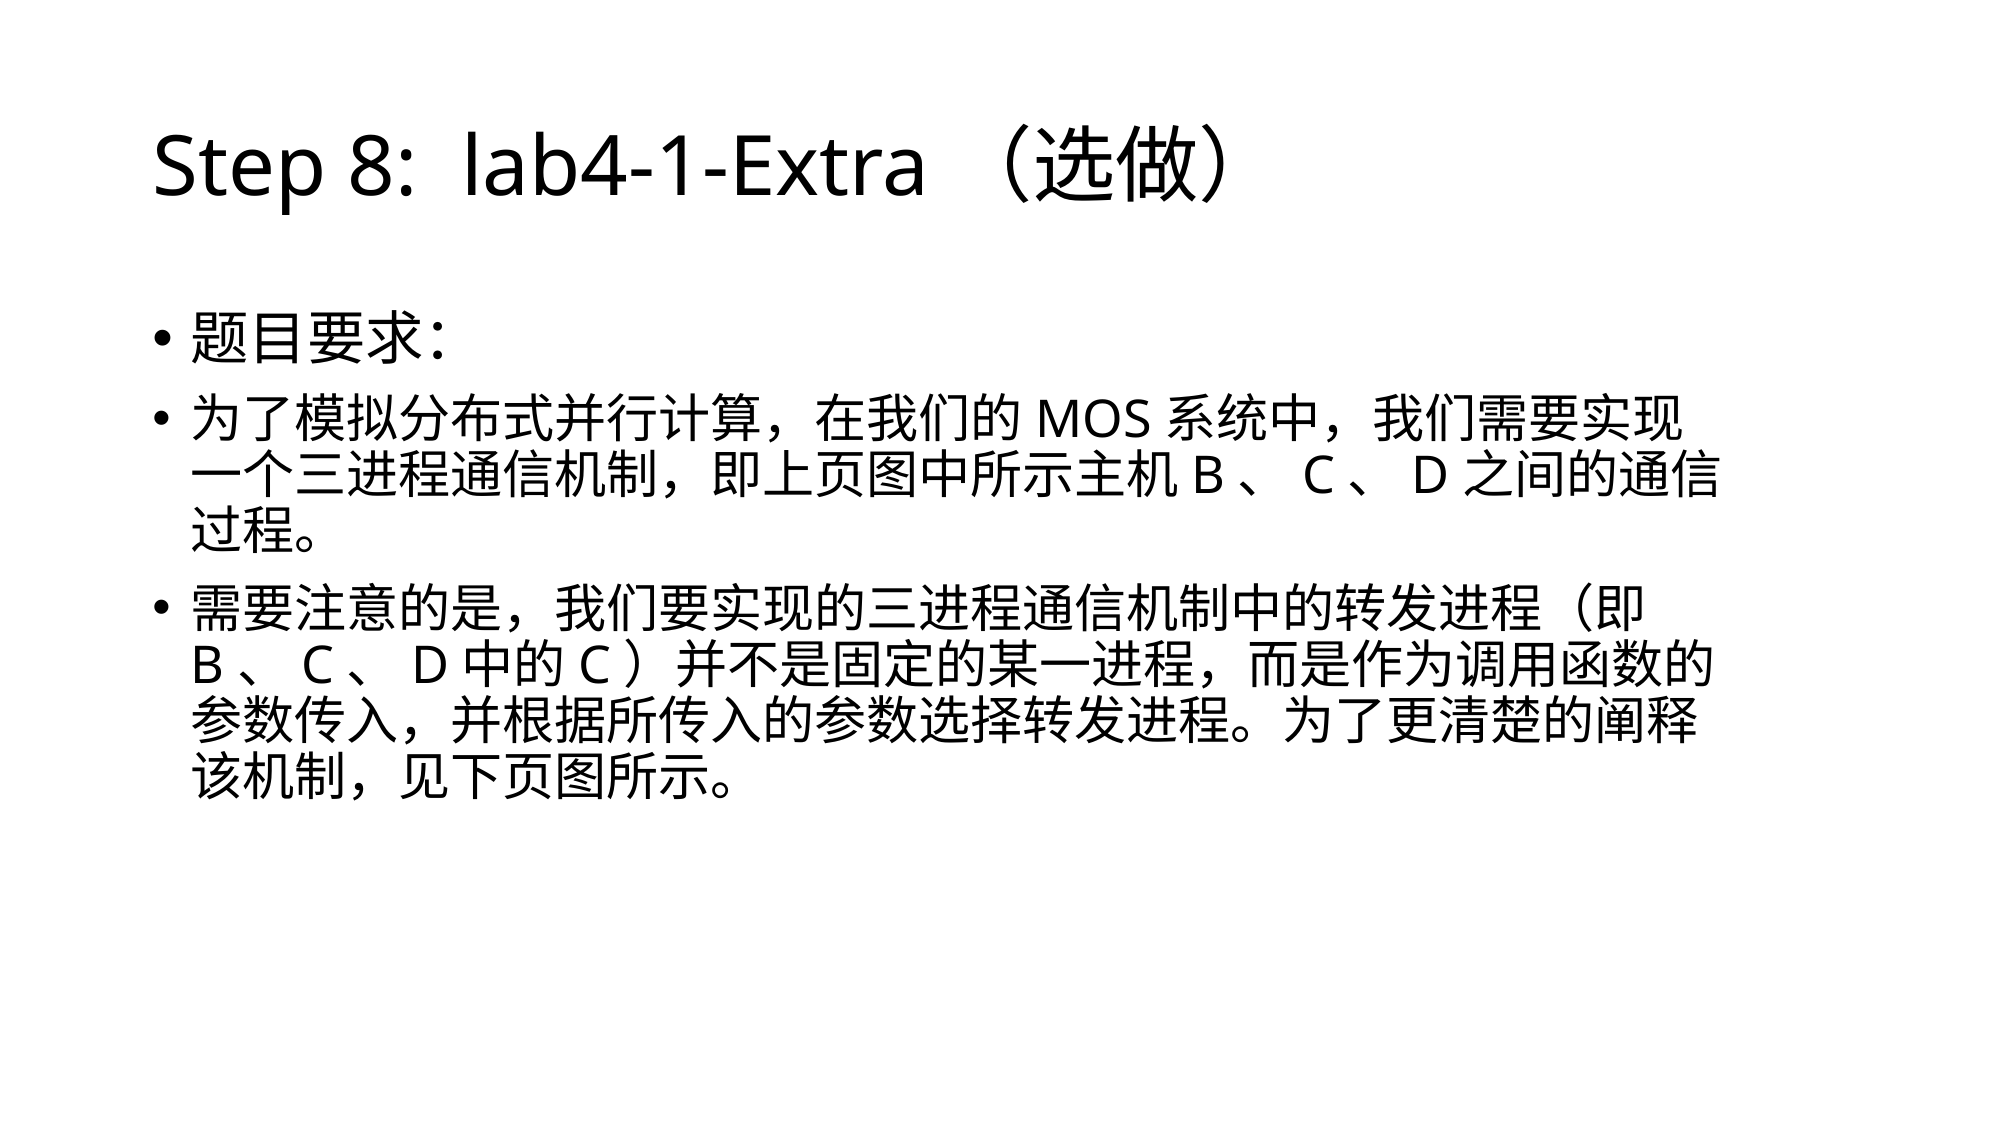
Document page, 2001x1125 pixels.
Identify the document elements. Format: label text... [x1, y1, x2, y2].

list 题目要求： 为了模拟分布式并行计算，在我们的MOS系统中，我们需要实现一个三进程通信机制，即上页图中所示主机B、C、D之间的通信过程。 需要注意的是，我们要实现的三进程通信机制中的转发进程（即B、C、D中的C）并不是固定的某一进程，而是作为调用函数的参数传入，并根据所传入的参数选择转发进程。为了更清楚的阐释该机制，见下页图所示。 [137, 301, 1749, 1125]
title Step 8: lab4-1-Extra（选做） [137, 59, 1863, 278]
